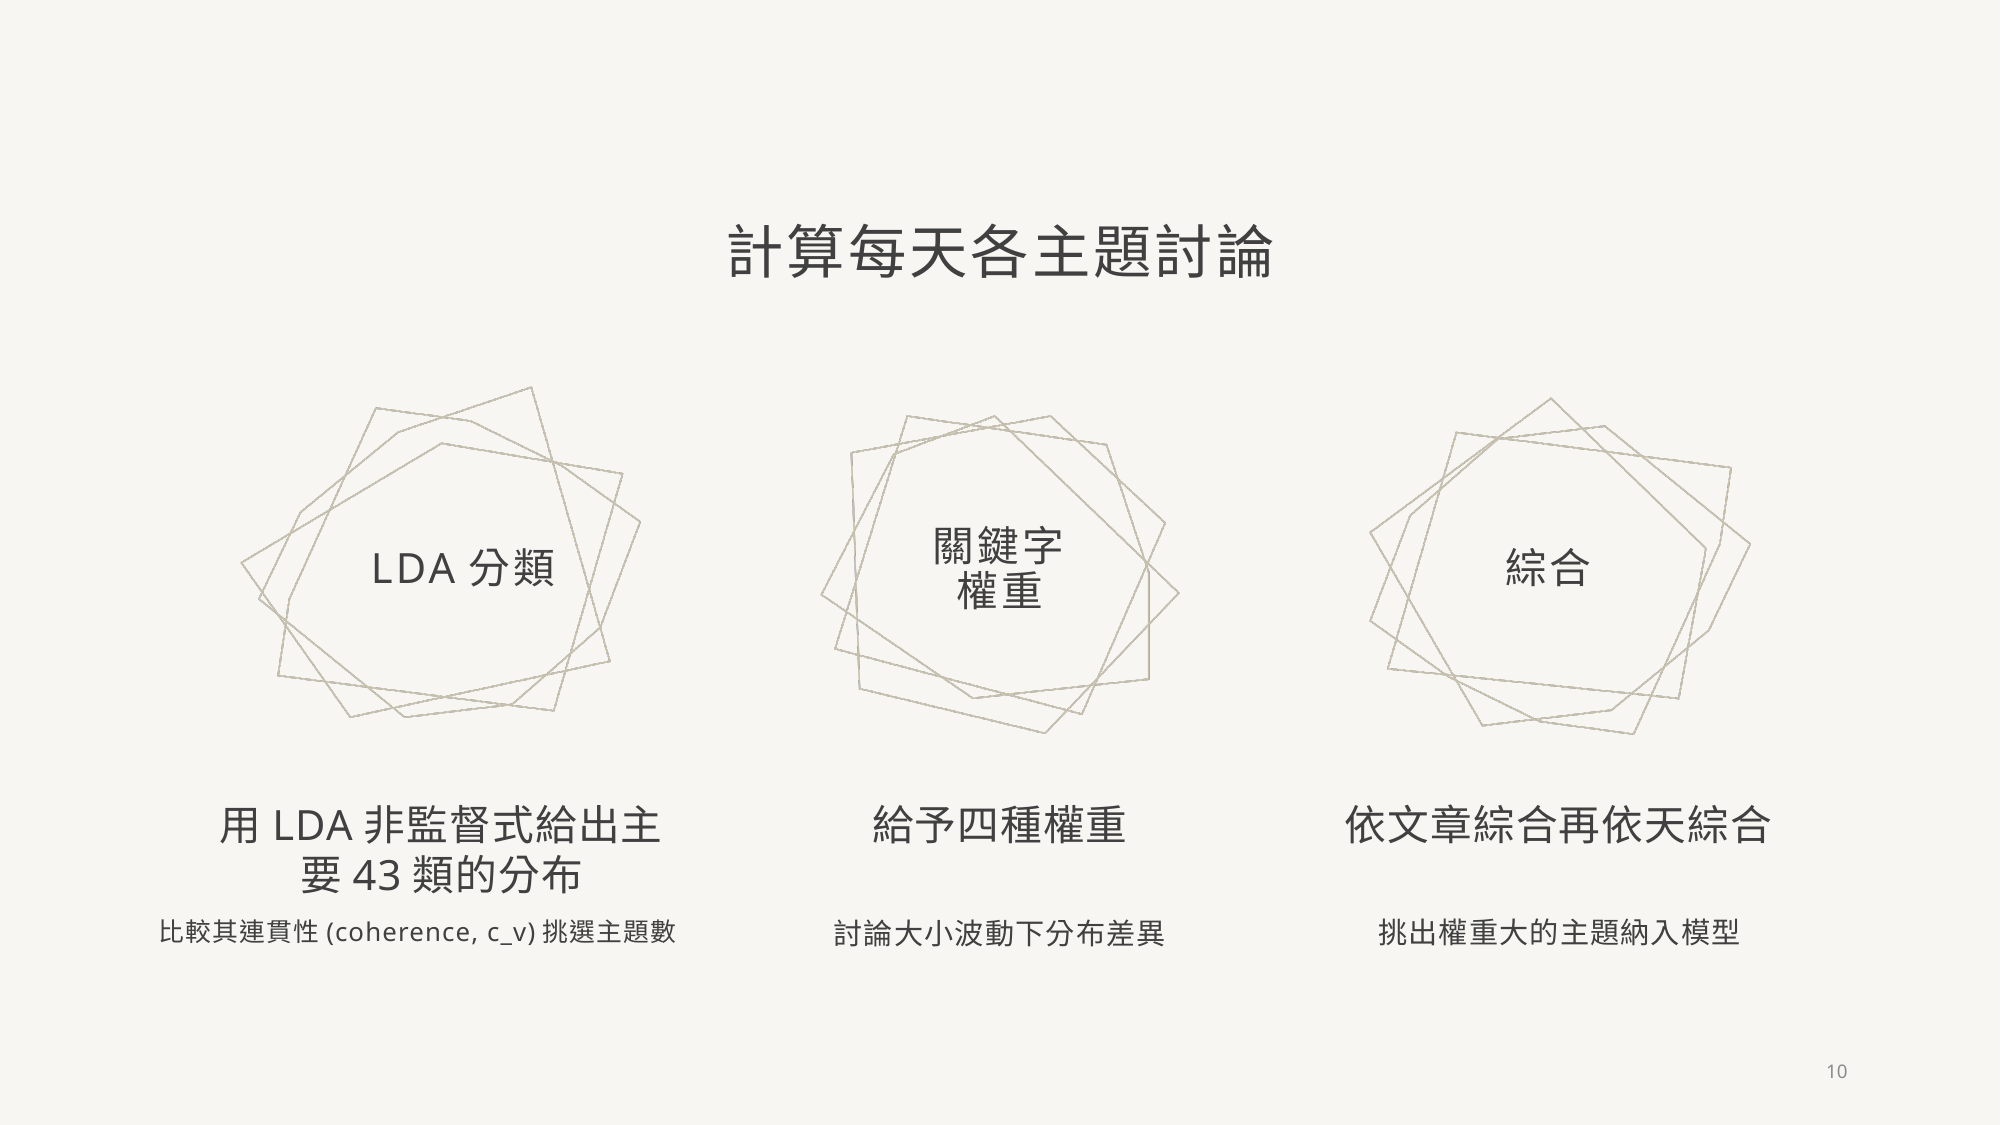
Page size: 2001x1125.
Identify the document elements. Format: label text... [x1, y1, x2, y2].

list 比較其連貫性(coherence, c_v)挑選主題數 [137, 907, 698, 984]
picture [240, 386, 641, 718]
list 給予四種權重 [742, 791, 1258, 868]
list LDA分類 [338, 502, 588, 638]
list 討論大小波動下分布差異 [742, 907, 1258, 984]
list 關鍵字權重 [898, 502, 1102, 638]
picture [820, 415, 1180, 734]
list 依文章綜合再依天綜合 [1302, 791, 1815, 868]
picture [1369, 397, 1751, 735]
list 用LDA非監督式給出主要43類的分布 [185, 791, 698, 868]
slide_number 10 [1412, 1042, 1863, 1103]
title 計算每天各主題討論 [309, 146, 1691, 364]
list 挑出權重大的主題納入模型 [1303, 907, 1816, 984]
list 綜合 [1435, 502, 1662, 638]
